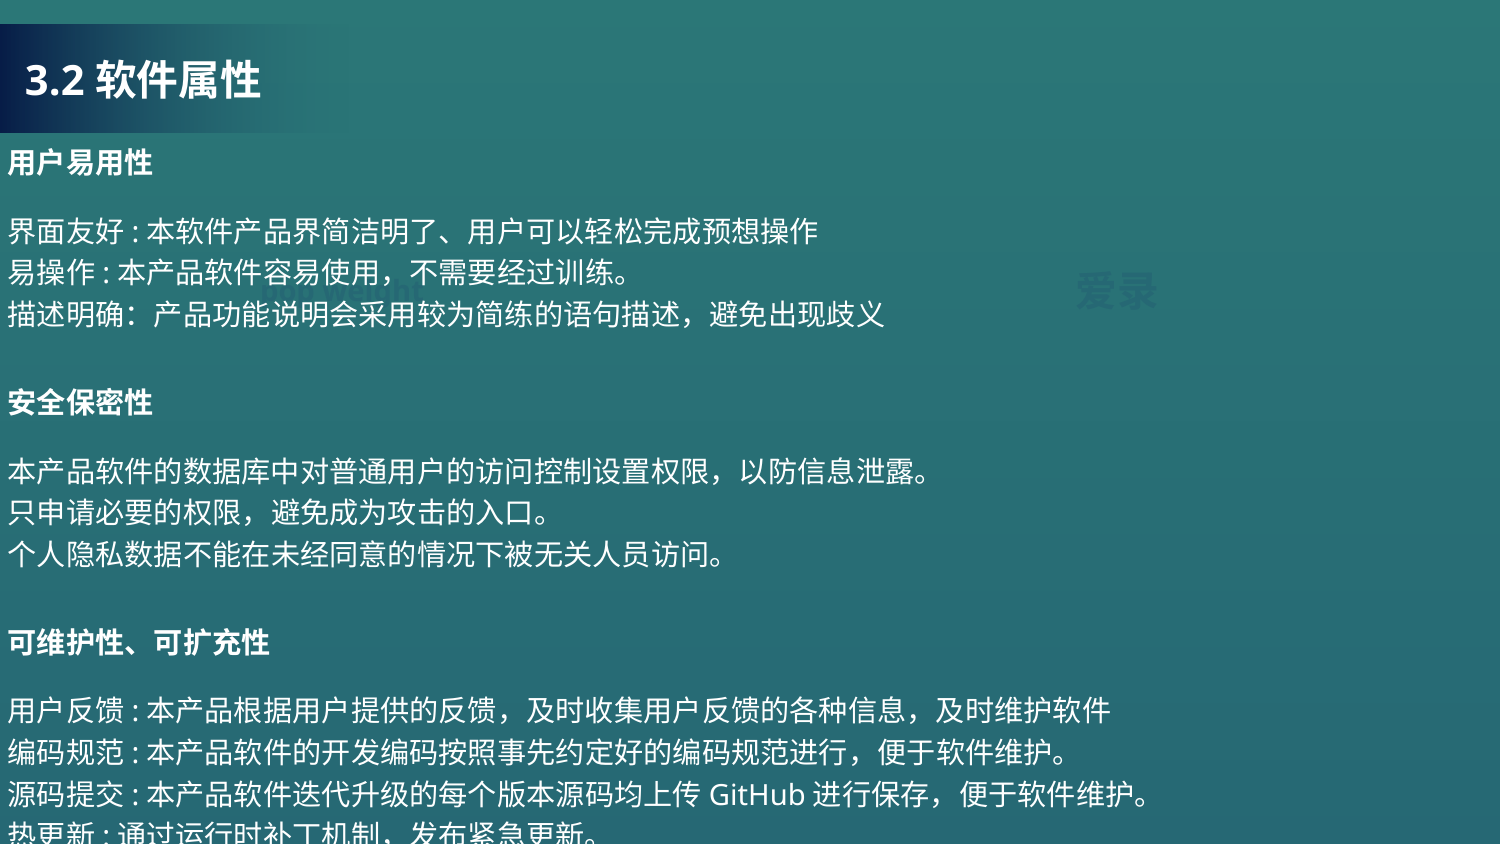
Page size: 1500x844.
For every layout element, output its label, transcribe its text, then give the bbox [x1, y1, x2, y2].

text_box [0, 24, 349, 111]
text_box 3.2软件属性 [10, 45, 277, 111]
text_box 用户易用性 界面友好:本软件产品界简洁明了、用户可以轻松完成预想操作 易操作:本产品软件容易使用，不需要经过训练。 描述明确：产品功能说明会采用较为简练的语句描述，避免出现歧义 安全保密性 本产品软件的数据库中对普通用户的访问控制设置权限，以防信息泄露。 只申请必要的权限，避免成为攻击的入口。 个人隐私数据不能在未经同意的情况下被无关人员访问。 可维护性、可扩充性 用户反馈:本产品根据用户提供的反馈，及时收集用户反馈的各种信息，及时维护软件 编码规范:本产品软件的开发编码按照事先约定好的编码规范进行，便于软件维护。 源码提交:本产品软件迭代升级的每个版本源码均上传GitHub进行保存，便于软件维护。 热更新:通过运行时补丁机制，发布紧急更新。 [0, 111, 1500, 844]
